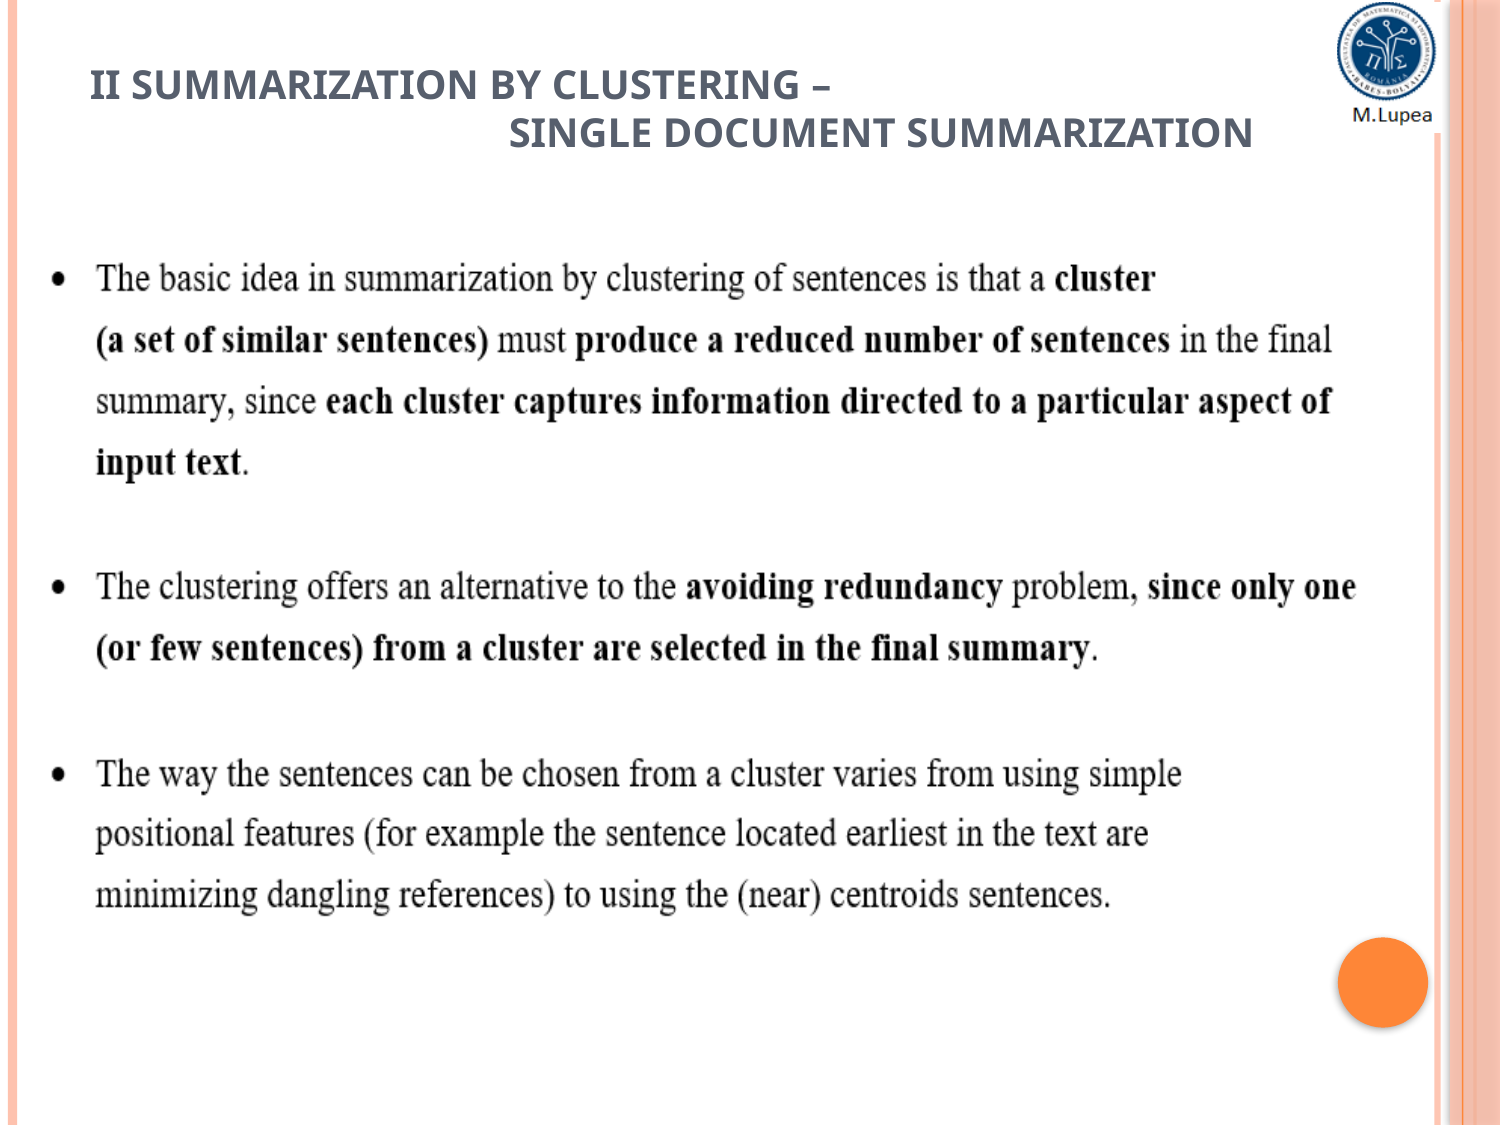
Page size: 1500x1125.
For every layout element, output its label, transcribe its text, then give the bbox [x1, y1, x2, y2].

title II Summarization by clustering – single document summarization [75, 45, 1300, 163]
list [36, 236, 1388, 926]
picture [1336, 2, 1442, 134]
